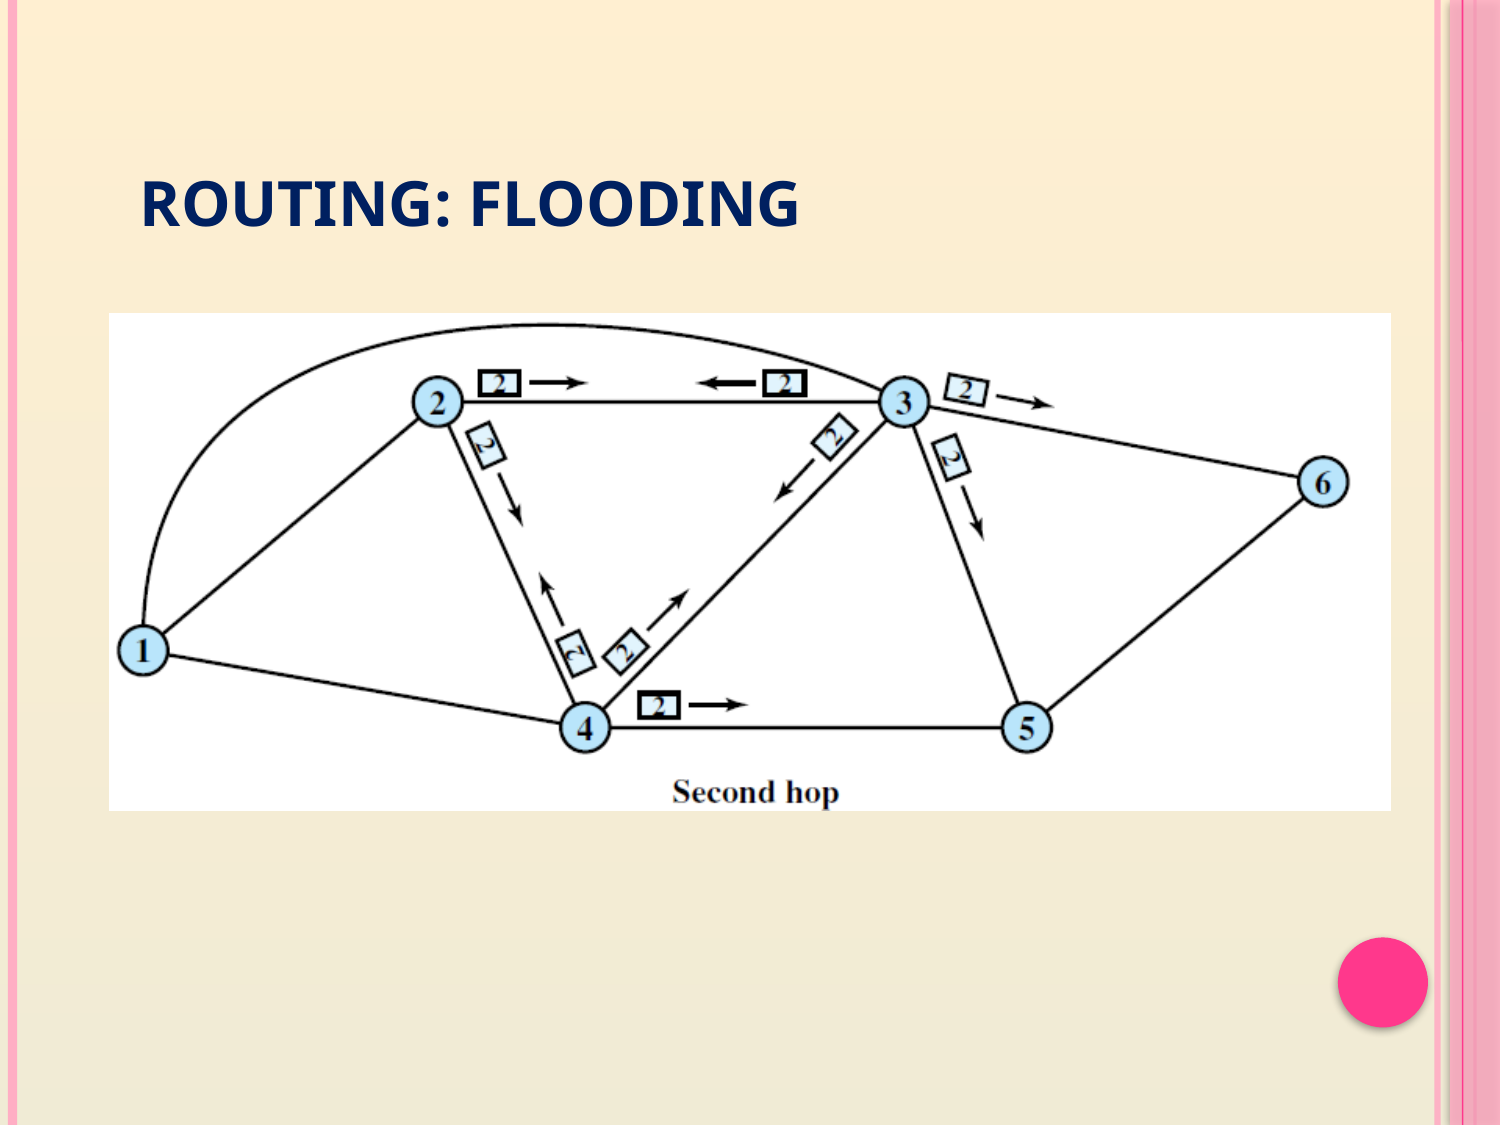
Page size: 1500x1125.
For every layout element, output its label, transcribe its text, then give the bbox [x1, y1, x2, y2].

picture [108, 313, 1392, 812]
text_box Routing: flooding [125, 95, 1350, 247]
